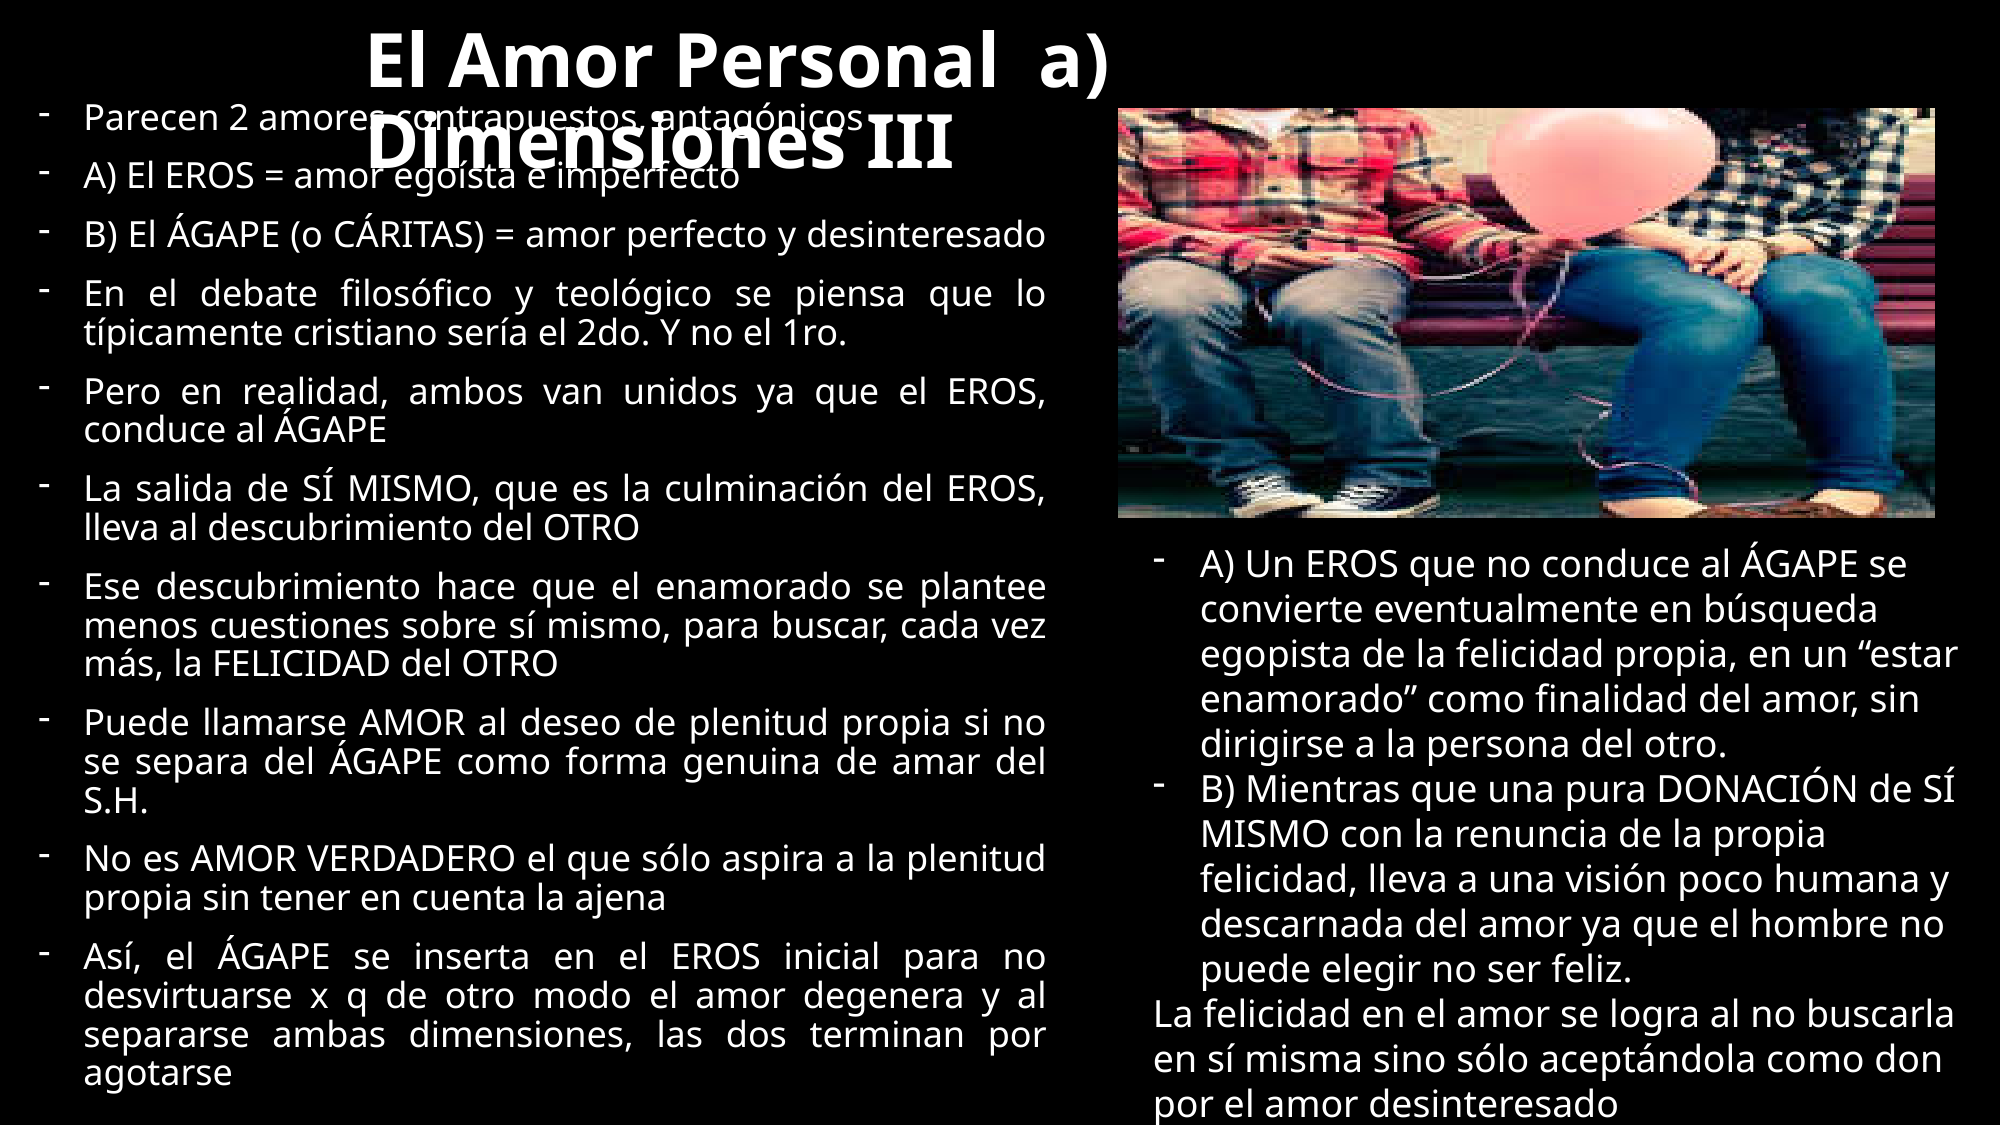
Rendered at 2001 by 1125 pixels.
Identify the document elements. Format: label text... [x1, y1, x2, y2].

text_box A) Un EROS que no conduce al ÁGAPE se convierte eventualmente en búsqueda egopista de la felicidad propia, en un “estar enamorado” como finalidad del amor, sin dirigirse a la persona del otro. B) Mientras que una pura DONACIÓN de SÍ MISMO con la renuncia de la propia felicidad, lleva a una visión poco humana y descarnada del amor ya que el hombre no puede elegir no ser feliz. La felicidad en el amor se logra al no buscarla en sí misma sino sólo aceptándola como don por el amor desinteresado [1063, 533, 1977, 1125]
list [1118, 108, 1935, 518]
list Parecen 2 amores contrapuestos, antagónicos A) El EROS = amor egoísta e imperfecto B) El ÁGAPE (o CÁRITAS) = amor perfecto y desinteresado En el debate filosófico y teológico se piensa que lo típicamente cristiano sería el 2do. Y no el 1ro. Pero en realidad, ambos van unidos ya que el EROS, conduce al ÁGAPE La salida de SÍ MISMO, que es la culminación del EROS, lleva al descubrimiento del OTRO Ese descubrimiento hace que el enamorado se plantee menos cuestiones sobre sí mismo, para buscar, cada vez más, la FELICIDAD del OTRO Puede llamarse AMOR al deseo de plenitud propia si no se separa del ÁGAPE como forma genuina de amar del S.H. No es AMOR VERDADERO el que sólo aspira a la plenitud propia sin tener en cuenta la ajena Así, el ÁGAPE se inserta en el EROS inicial para no desvirtuarse x q de otro modo el amor degenera y al separarse ambas dimensiones, las dos terminan por agotarse [23, 91, 1064, 1110]
title El Amor Personal a) Dimensiones III [349, 15, 1487, 140]
